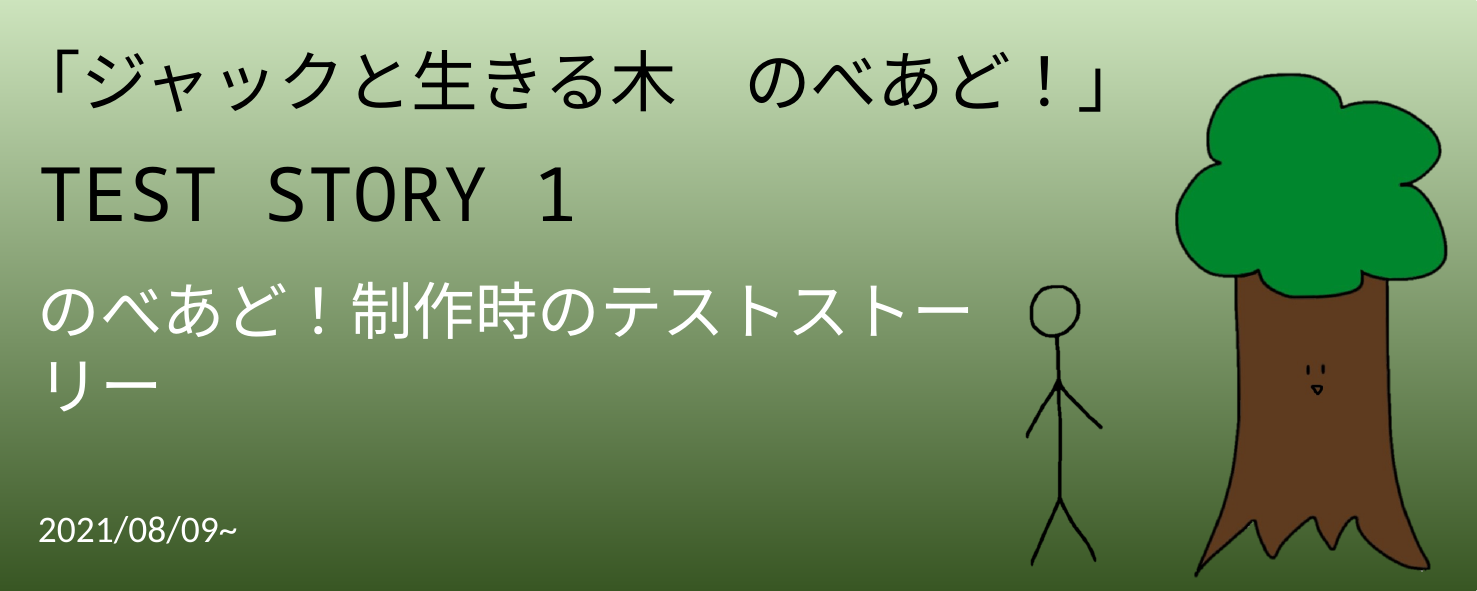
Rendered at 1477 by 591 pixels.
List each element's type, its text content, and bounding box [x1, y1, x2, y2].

text_box TEST STORY 1 [24, 138, 1081, 244]
text_box 「ジャックと生きる木 のべあど！」 [0, 32, 1391, 128]
text_box のべあど！制作時のテストストーリー [23, 264, 957, 430]
text_box 2021/08/09~ [23, 498, 867, 558]
picture [957, 47, 1451, 591]
text_box [0, 0, 1477, 591]
